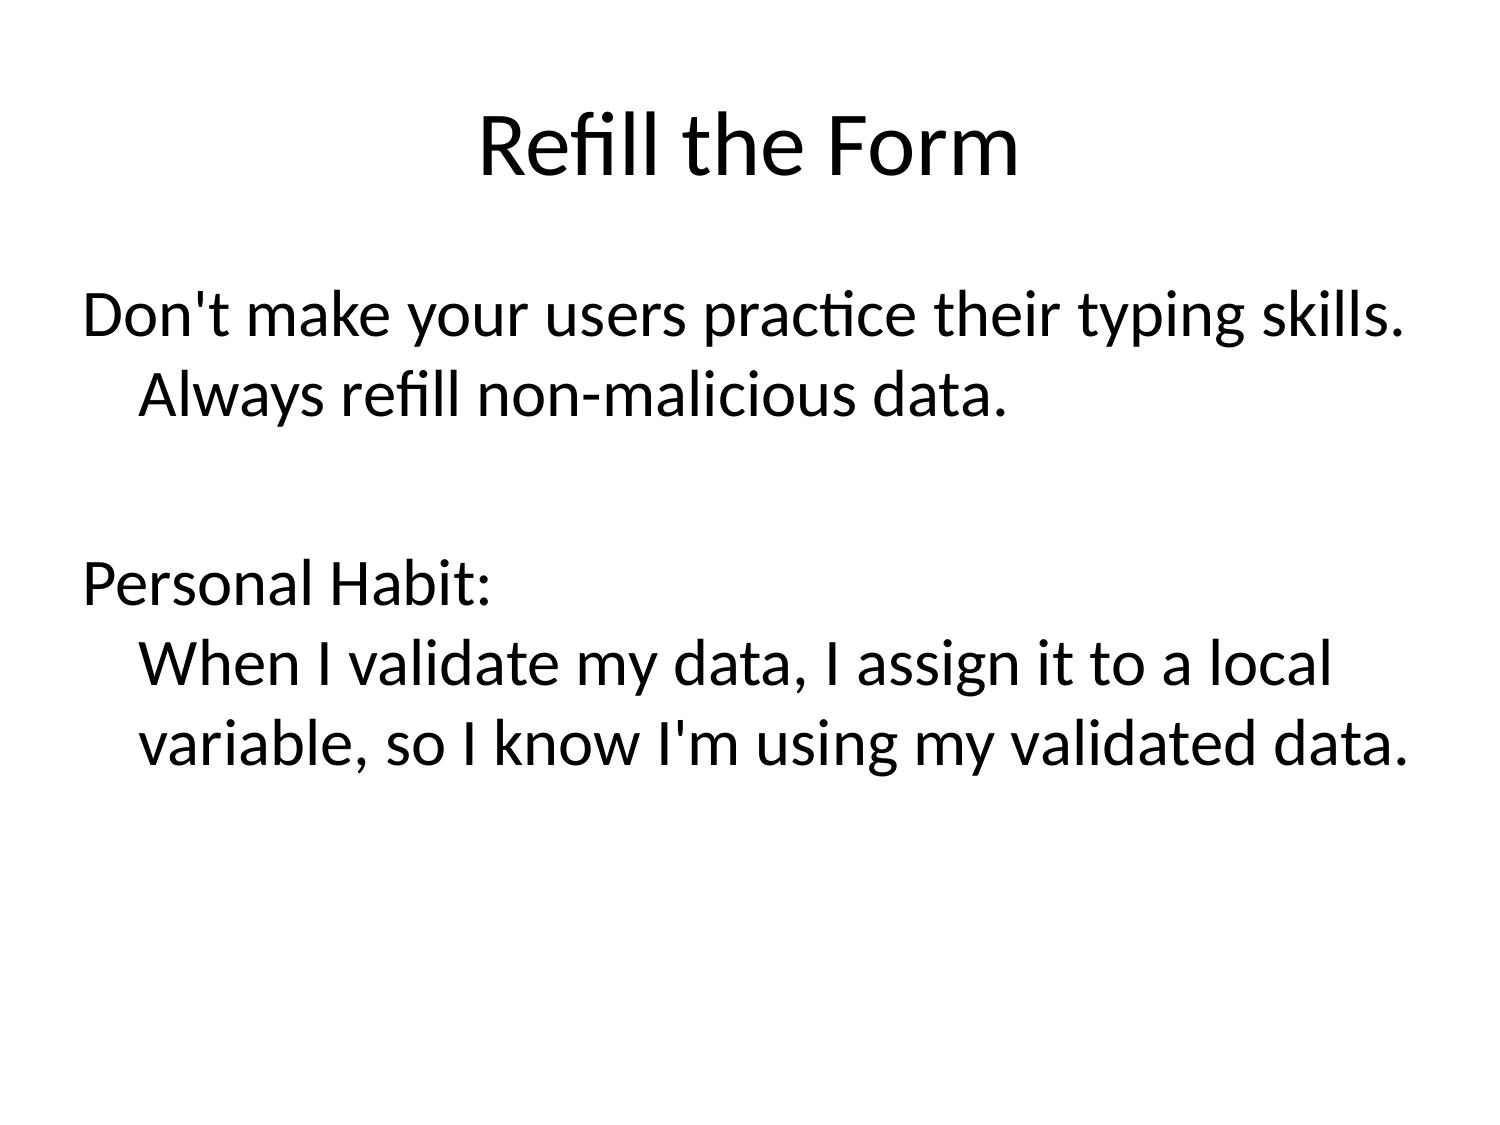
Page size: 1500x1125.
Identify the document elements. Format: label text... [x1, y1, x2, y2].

list Don't make your users practice their typing skills. Always refill non-malicious data. Personal Habit: When I validate my data, I assign it to a local variable, so I know I'm using my validated data. [74, 261, 1426, 1006]
title Refill the Form [74, 44, 1426, 234]
